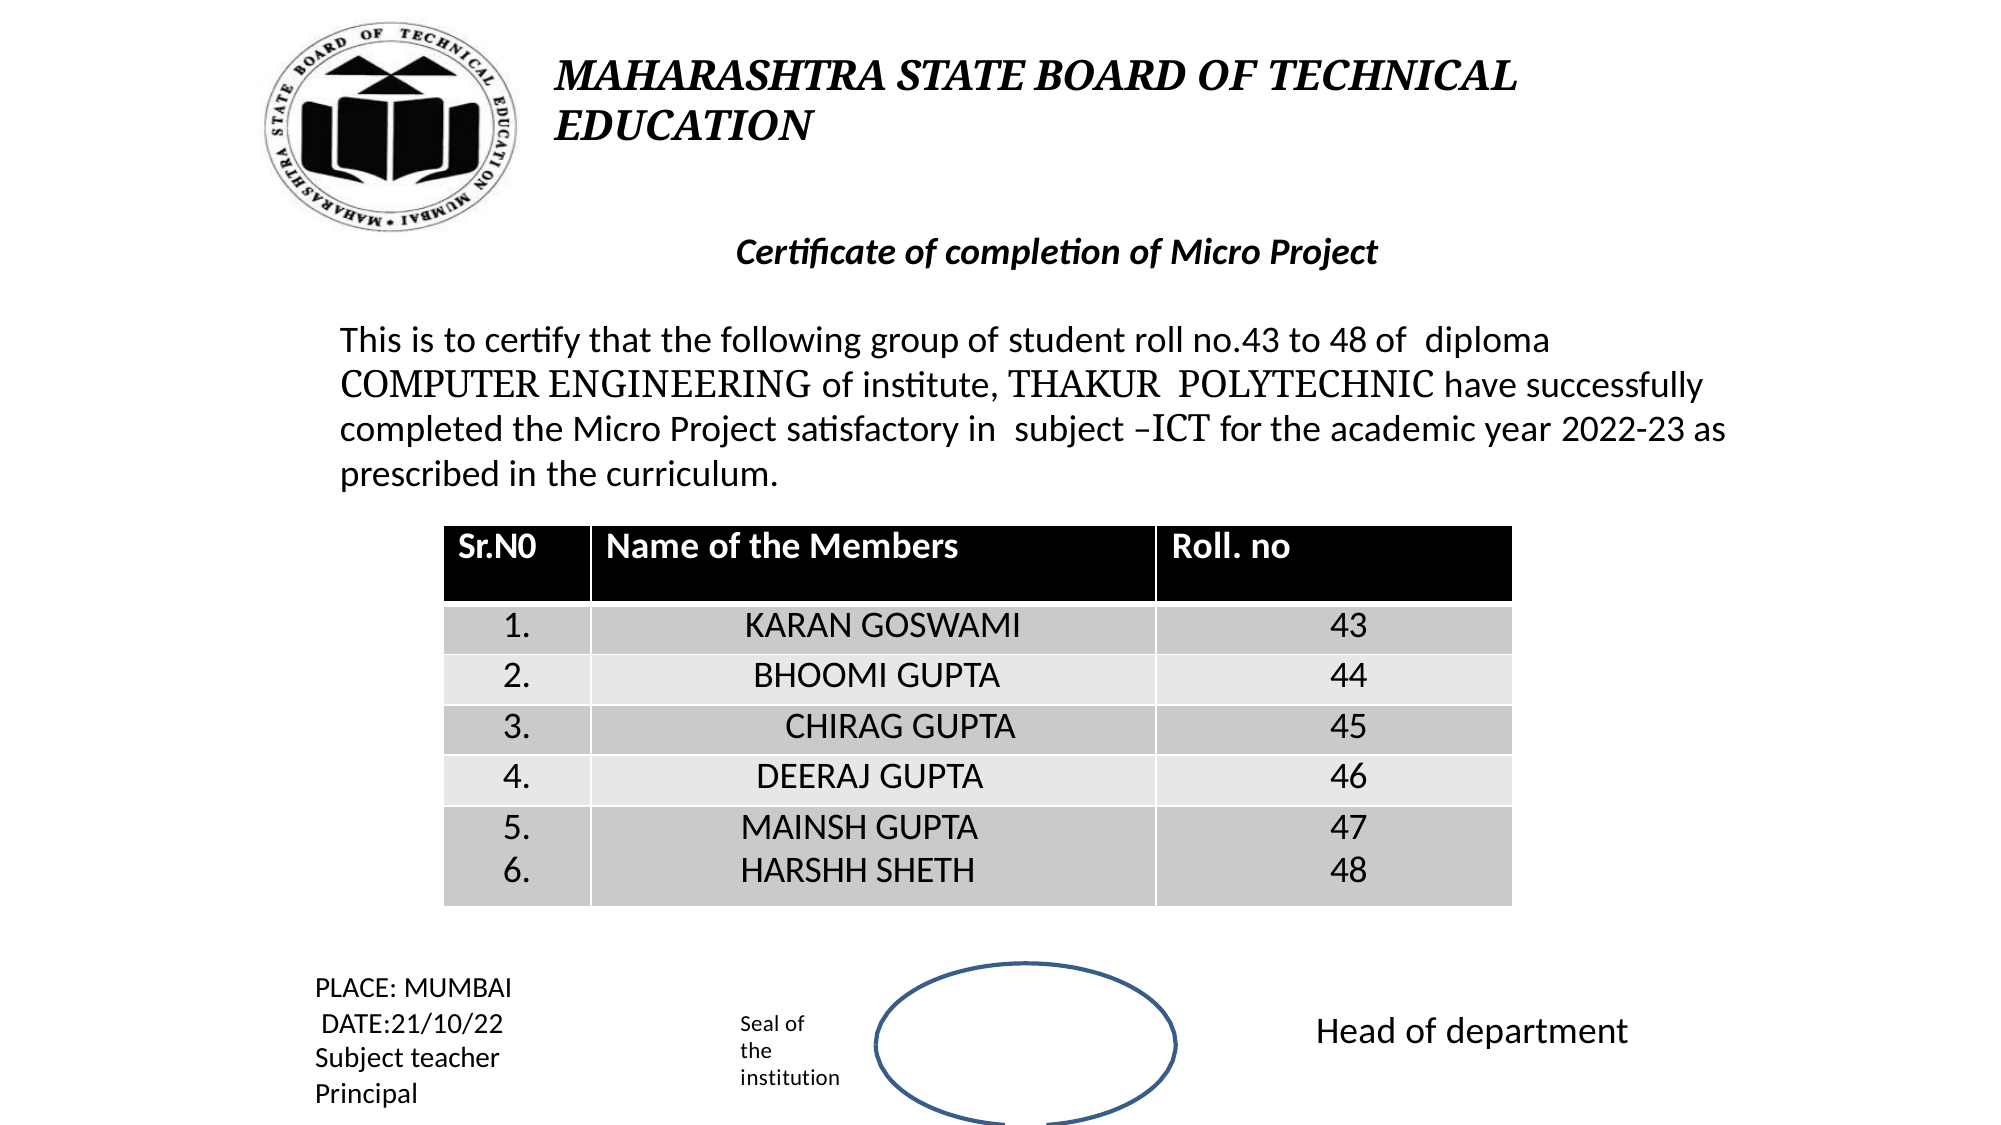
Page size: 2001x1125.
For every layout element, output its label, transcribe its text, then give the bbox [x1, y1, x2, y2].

title MAHARASHTRA STATE BOARD OF TECHNICAL EDUCATION [552, 46, 1750, 237]
table_cell 1. [444, 607, 590, 654]
table_cell KARAN GOSWAMI [592, 607, 1155, 654]
table_cell 2. [444, 655, 590, 704]
table_cell 4. [444, 756, 590, 805]
text_box Seal of the institution [738, 1005, 843, 1090]
table_cell 47 48 [1157, 807, 1512, 906]
table_header Roll. no [1157, 526, 1512, 601]
table_cell MAINSH GUPTA HARSHH SHETH [592, 807, 1155, 906]
table_cell 5. 6. [444, 807, 590, 906]
text_box [875, 963, 1176, 1125]
text_box [258, 17, 521, 237]
table_cell CHIRAG GUPTA [592, 706, 1155, 754]
table_cell 44 [1157, 655, 1512, 704]
text_box Head of department [1314, 1003, 1632, 1051]
table_cell 43 [1157, 607, 1512, 654]
table_header Name of the Members [592, 526, 1155, 601]
text_box Certificate of completion of Micro Project This is to certify that the following group of student roll no.43 to 48 of diploma COMPUTER ENGINEERING of institute, THAKUR POLYTECHNIC have successfully completed the Micro Project satisfactory in subject –ICT for the academic year 2022-23 as prescribed in the curriculum. [338, 224, 1742, 496]
table_cell 45 [1157, 706, 1512, 754]
table_cell 46 [1157, 756, 1512, 805]
table_cell BHOOMI GUPTA [592, 655, 1155, 704]
table_cell DEERAJ GUPTA [592, 756, 1155, 805]
text_box PLACE: MUMBAI DATE:21/10/22 Subject teacher Principal [312, 966, 516, 1110]
table_header Sr.N0 [444, 526, 590, 601]
table_cell 3. [444, 706, 590, 754]
